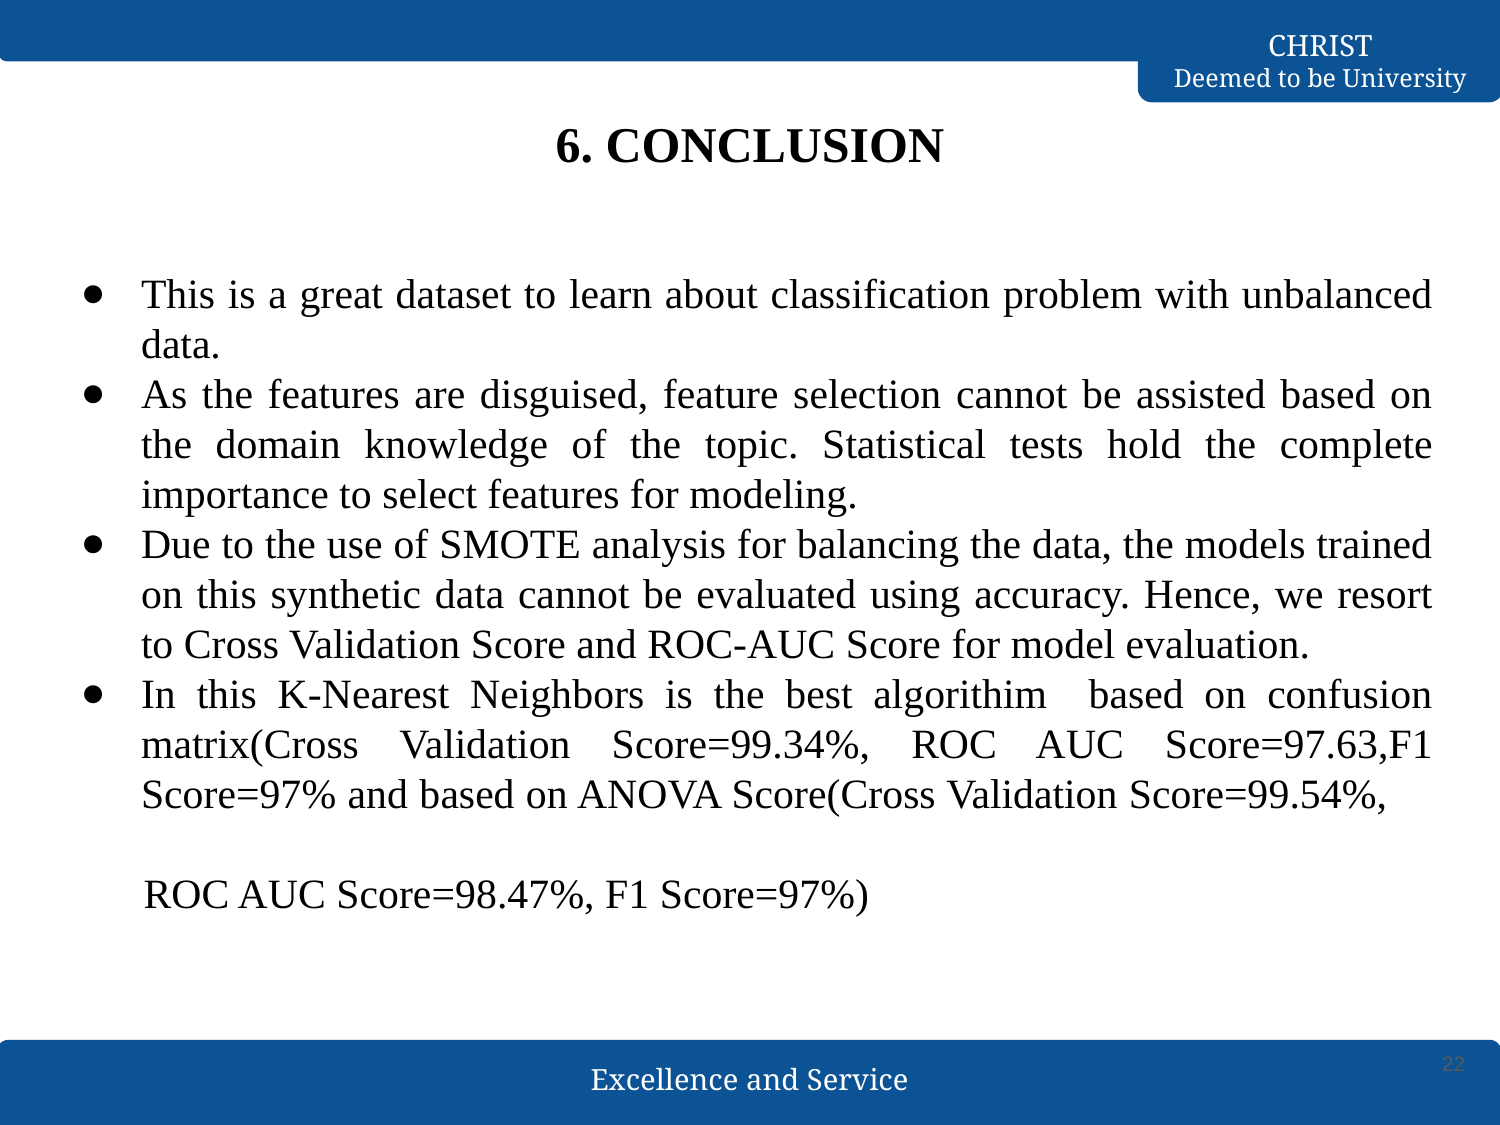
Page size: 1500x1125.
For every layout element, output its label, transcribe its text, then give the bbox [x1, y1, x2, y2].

list This is a great dataset to learn about classification problem with unbalanced data. As the features are disguised, feature selection cannot be assisted based on the domain knowledge of the topic. Statistical tests hold the complete importance to select features for modeling. Due to the use of SMOTE analysis for balancing the data, the models trained on this synthetic data cannot be evaluated using accuracy. Hence, we resort to Cross Validation Score and ROC-AUC Score for model evaluation. In this K-Nearest Neighbors is the best algorithim based on confusion matrix(Cross Validation Score=99.34%, ROC AUC Score=97.63,F1 Score=97% and based on ANOVA Score(Cross Validation Score=99.54%, ROC AUC Score=98.47%, F1 Score=97%) [51, 252, 1449, 1000]
slide_number 22 [1389, 1020, 1480, 1106]
title 6. CONCLUSION [51, 97, 1449, 223]
